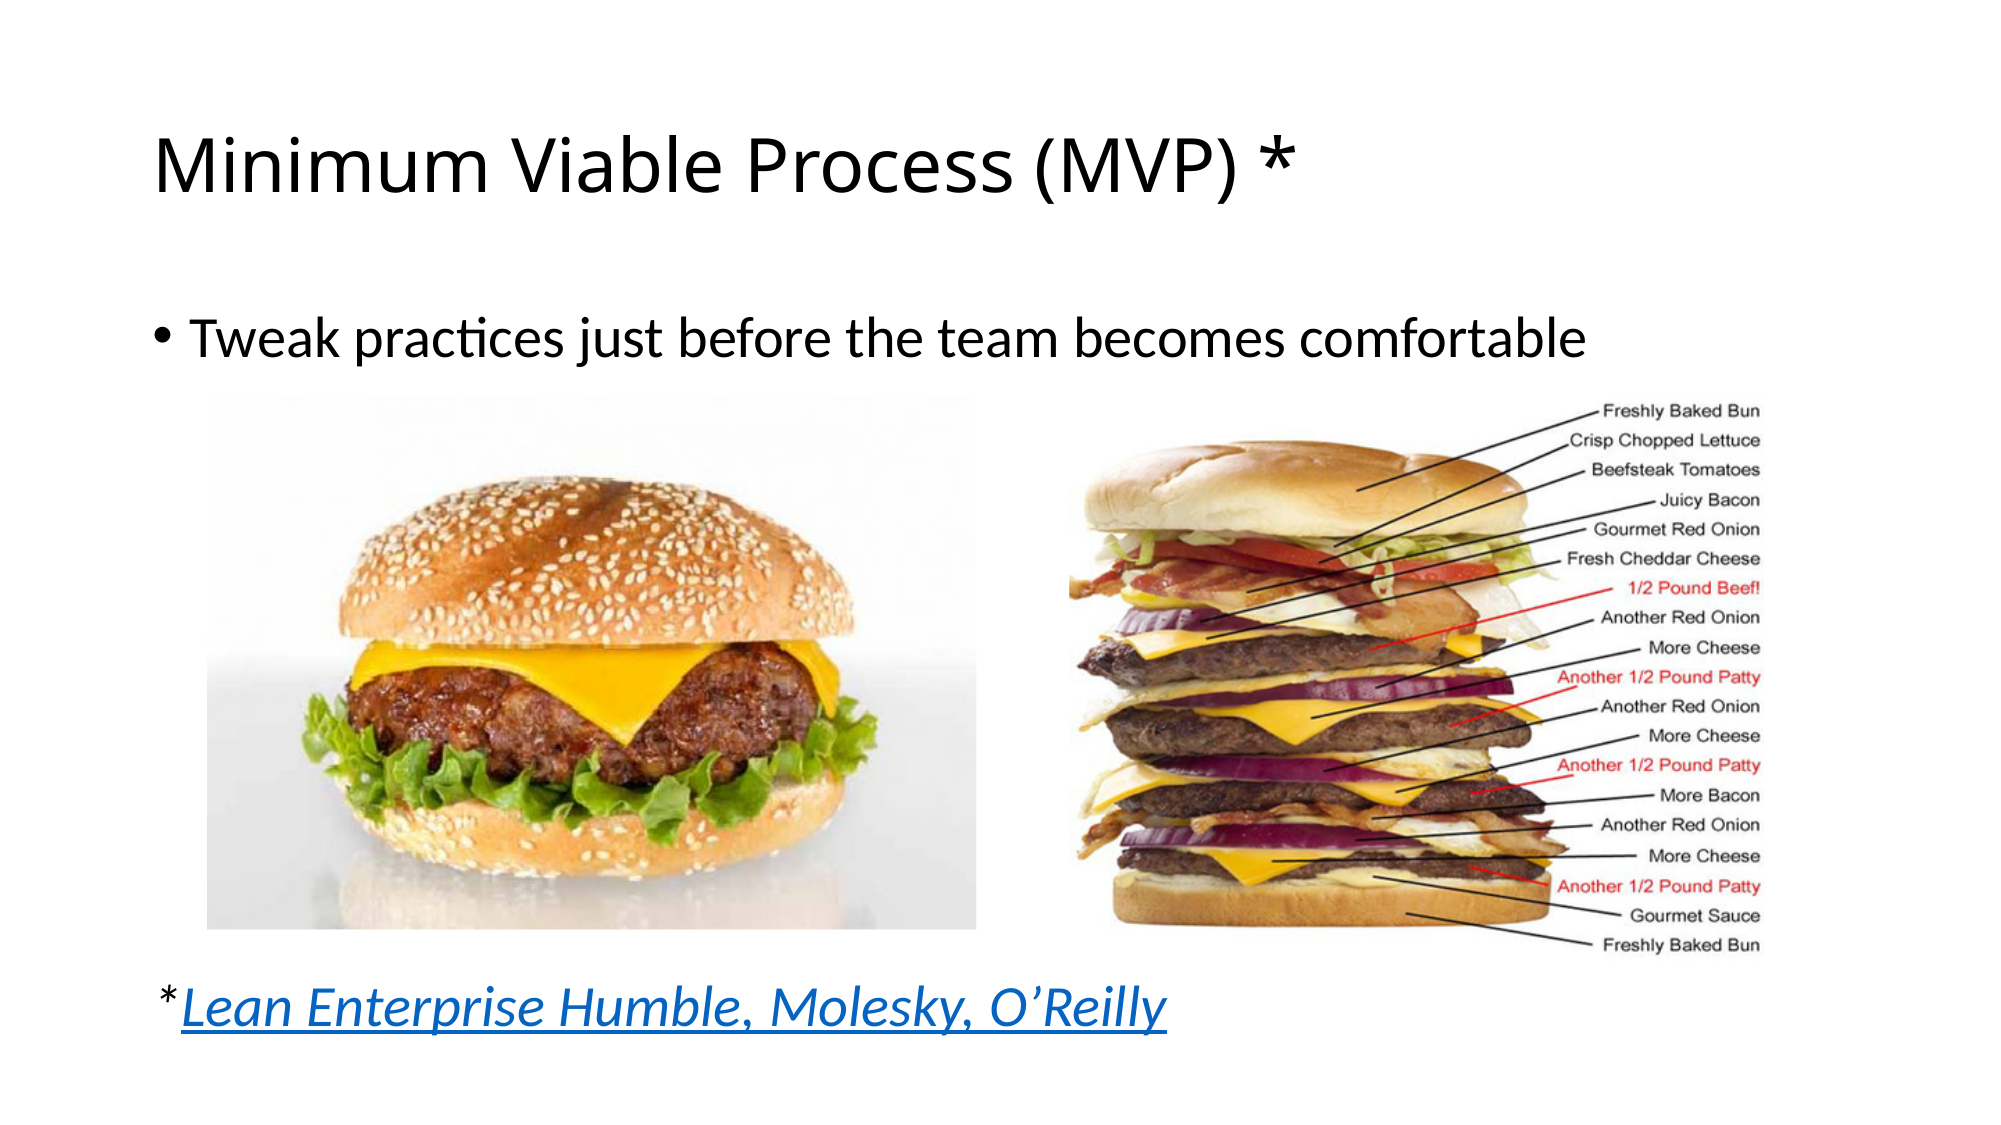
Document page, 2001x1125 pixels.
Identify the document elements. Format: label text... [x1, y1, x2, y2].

title Minimum Viable Process (MVP) * [137, 59, 1863, 278]
picture [207, 396, 1793, 981]
list Tweak practices just before the team becomes comfortable *Lean Enterprise Humble, Molesky, O’Reilly [137, 299, 1863, 1057]
